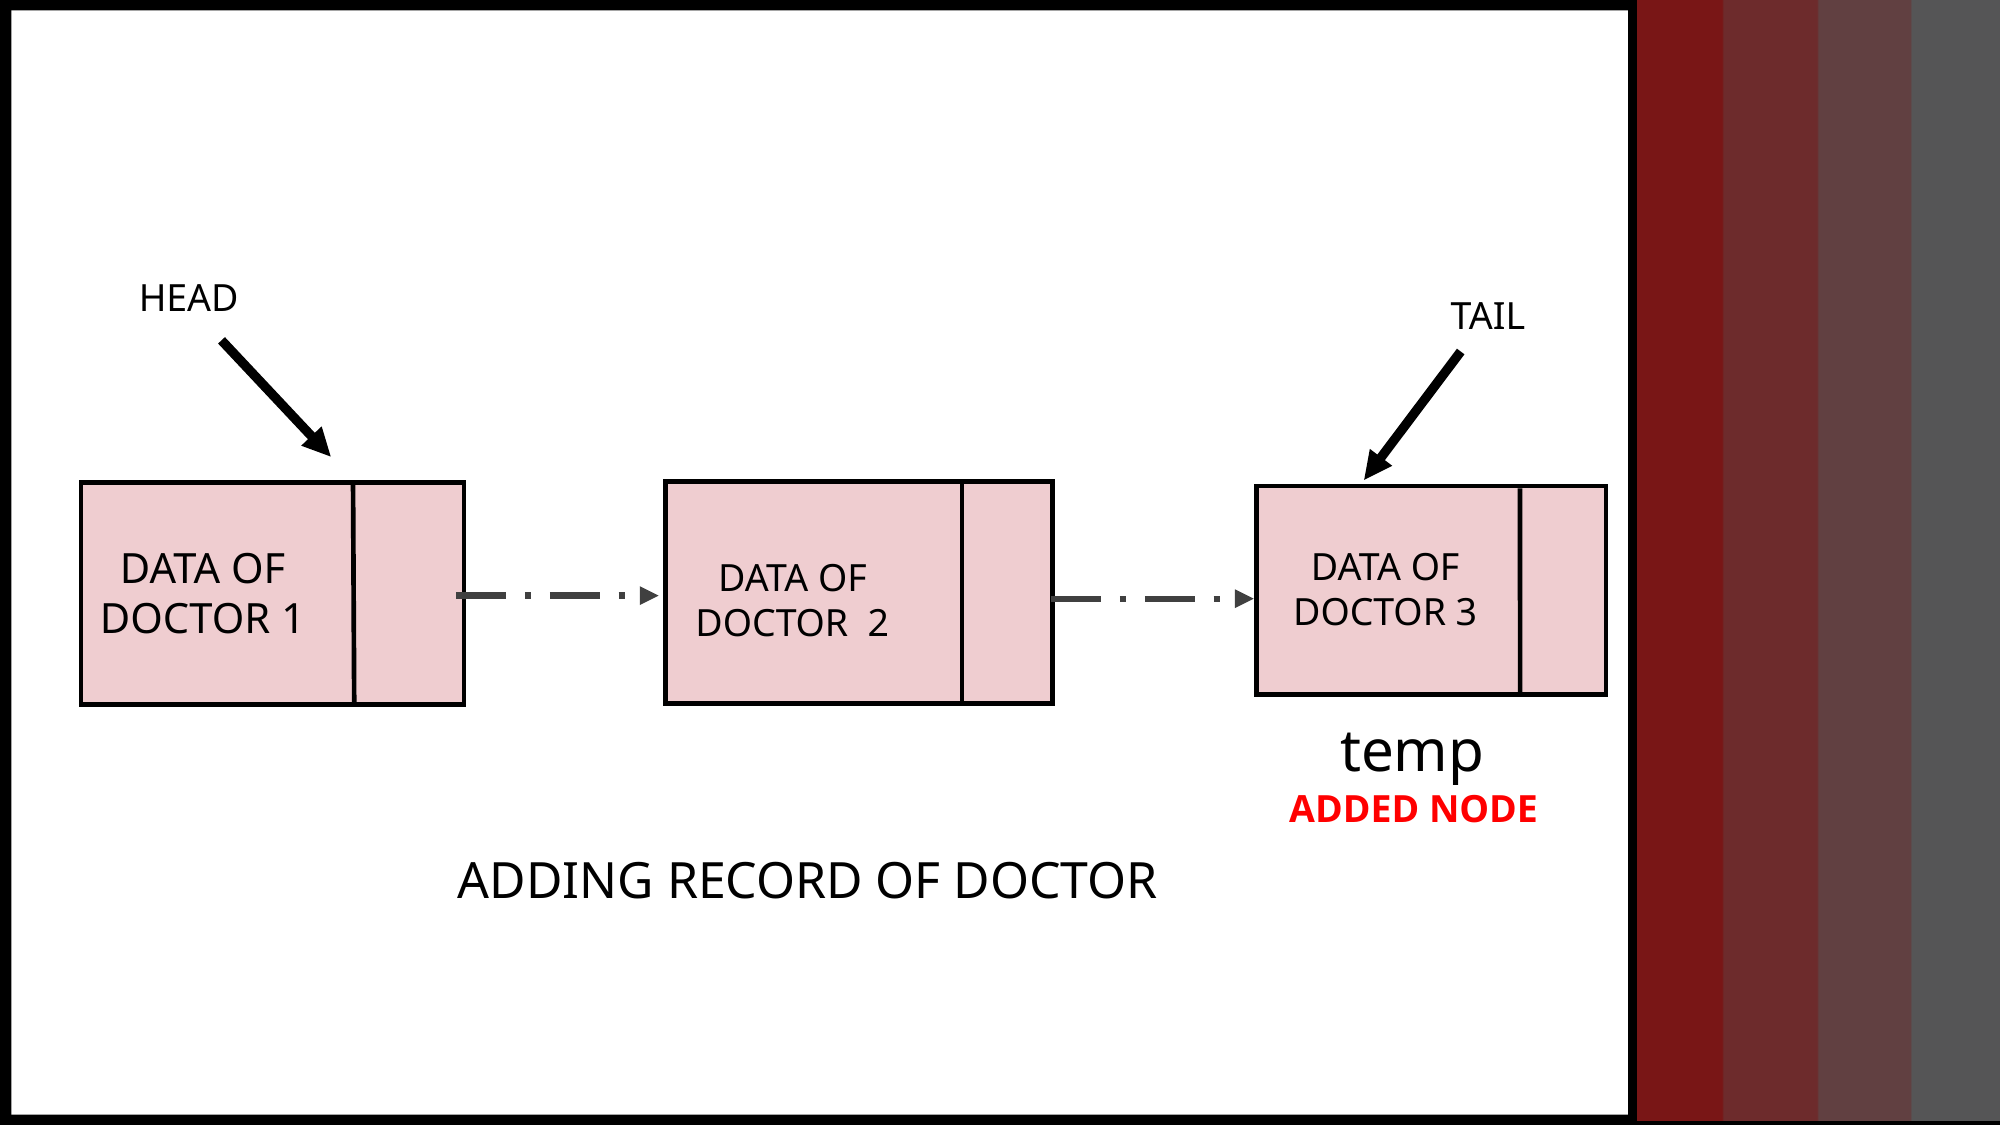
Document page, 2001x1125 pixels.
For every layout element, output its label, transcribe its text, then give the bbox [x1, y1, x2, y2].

text_box [664, 652, 962, 704]
text_box ADDED NODE [1274, 777, 1598, 883]
text_box DATA OF DOCTOR 3 [1267, 535, 1504, 641]
text_box ADDING RECORD OF DOCTOR [442, 841, 1520, 917]
text_box DATA OF DOCTOR 1 [58, 534, 348, 650]
picture [1637, 0, 2000, 1122]
text_box [664, 481, 962, 546]
text_box [1255, 485, 1607, 696]
text_box DATA OF DOCTOR 2 [622, 546, 960, 652]
text_box TAIL [1435, 284, 1541, 345]
text_box [80, 482, 465, 705]
text_box [963, 481, 1053, 704]
text_box temp [1325, 705, 1637, 791]
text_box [221, 340, 331, 457]
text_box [1364, 351, 1461, 480]
text_box HEAD [123, 266, 254, 327]
